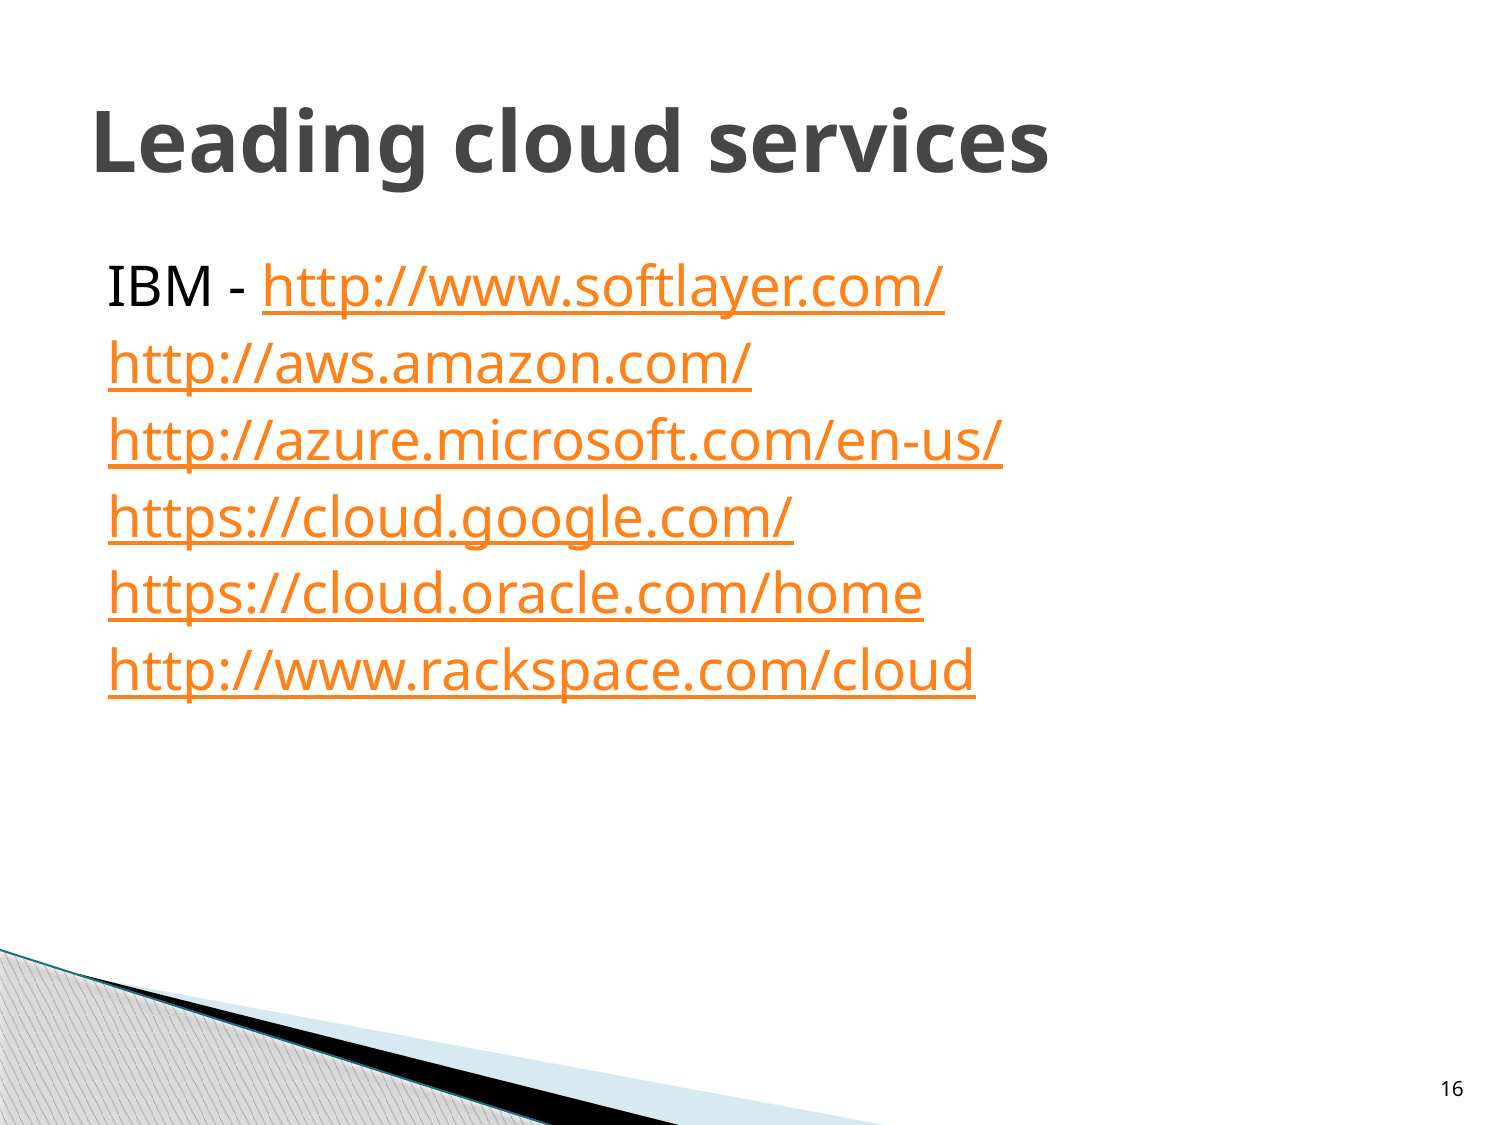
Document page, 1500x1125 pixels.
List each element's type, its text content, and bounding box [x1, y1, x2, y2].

title Leading cloud services [75, 45, 1425, 233]
list IBM - http://www.softlayer.com/ http://aws.amazon.com/ http://azure.microsoft.com/en-us/ https://cloud.google.com/ https://cloud.oracle.com/home http://www.rackspace.com/cloud [75, 243, 1425, 986]
slide_number 16 [1418, 1051, 1479, 1112]
